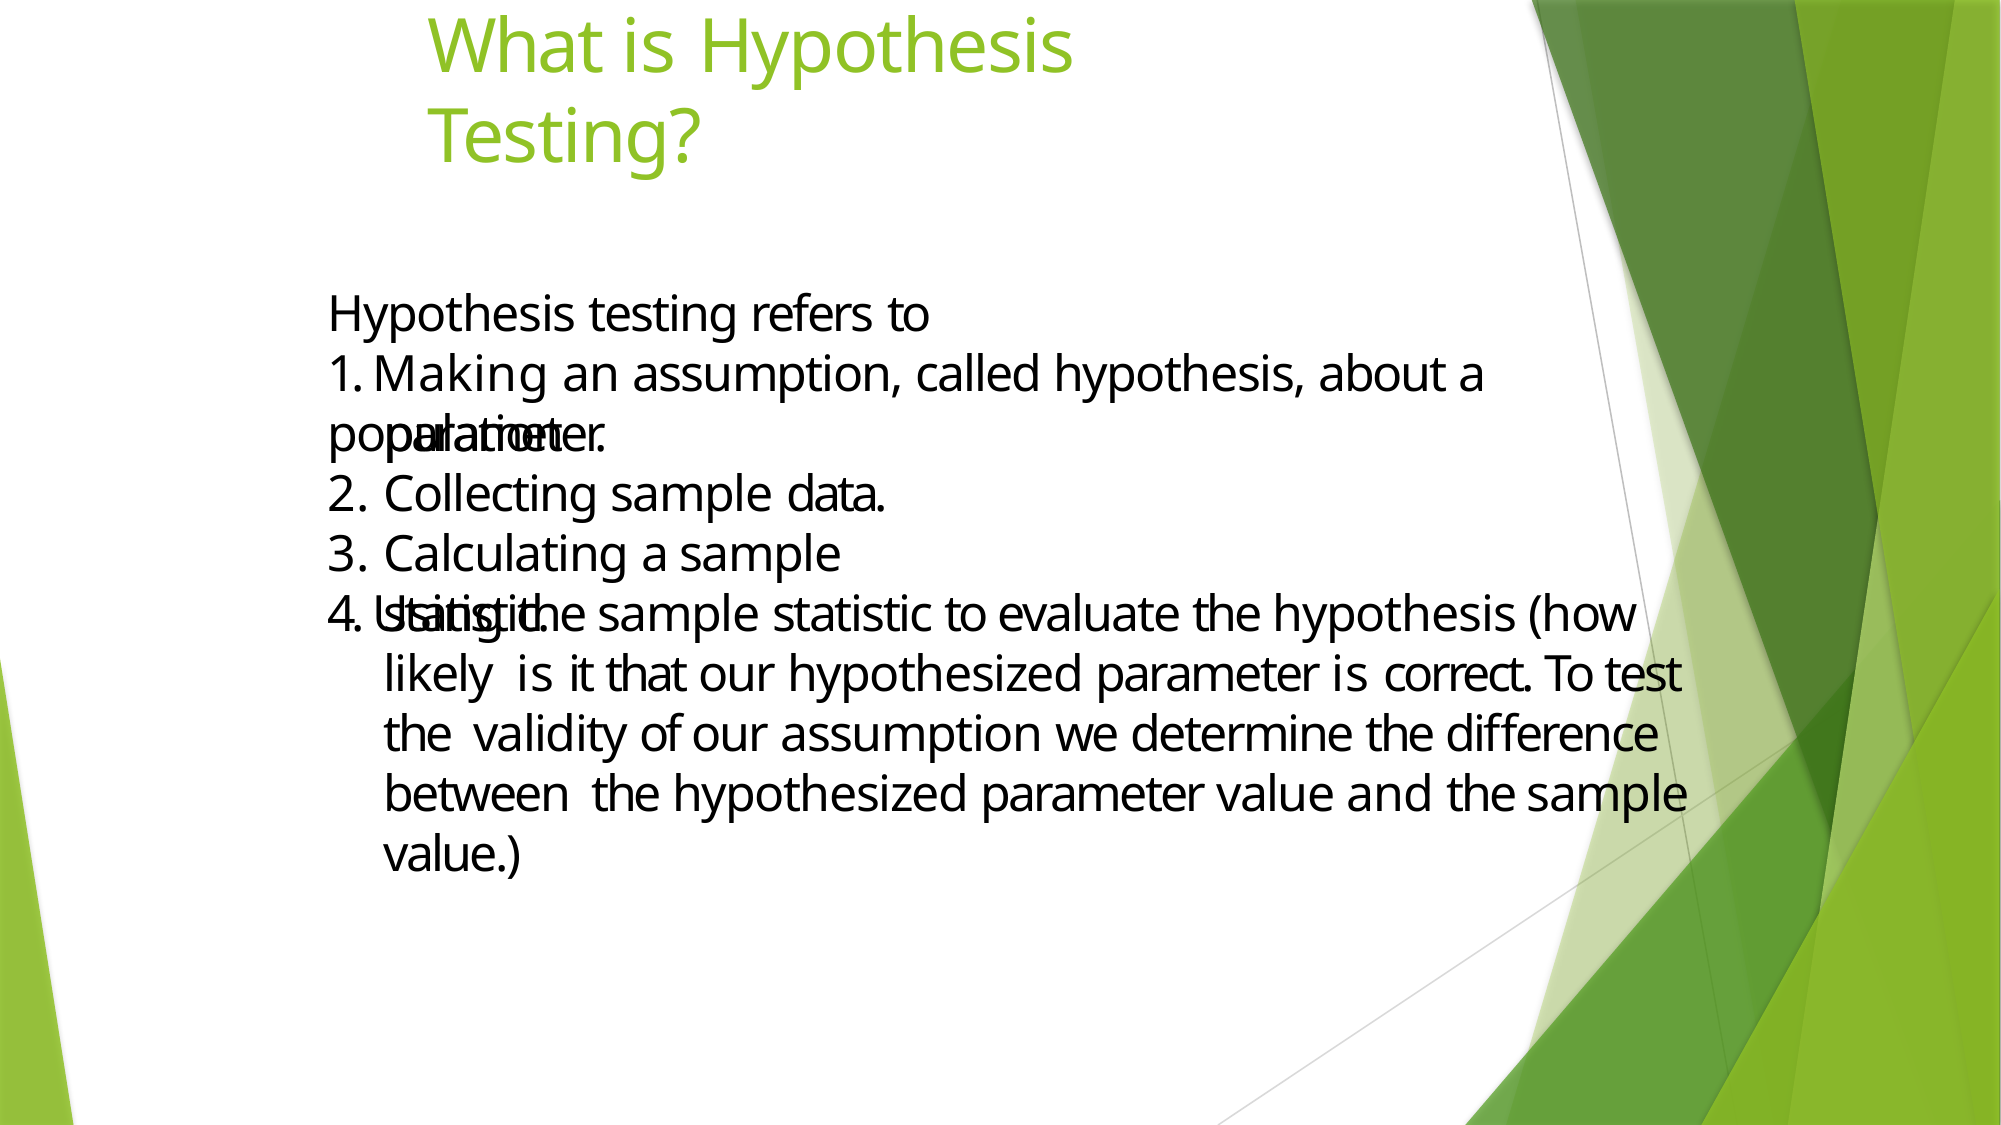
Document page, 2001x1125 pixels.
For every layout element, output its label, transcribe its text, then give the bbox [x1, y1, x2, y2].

text_box 4. Using the sample statistic to evaluate the hypothesis (how likely is it that our hypothesized parameter is correct. To test the validity of our assumption we determine the difference between the hypothesized parameter value and the sample value.) [325, 579, 1704, 882]
text_box parameter. Collecting sample data. Calculating a sample statistic. [325, 399, 1000, 579]
text_box Hypothesis testing refers to 1. Making an assumption, called hypothesis, about a population [325, 279, 1653, 462]
title What is Hypothesis Testing? [425, 0, 1206, 182]
